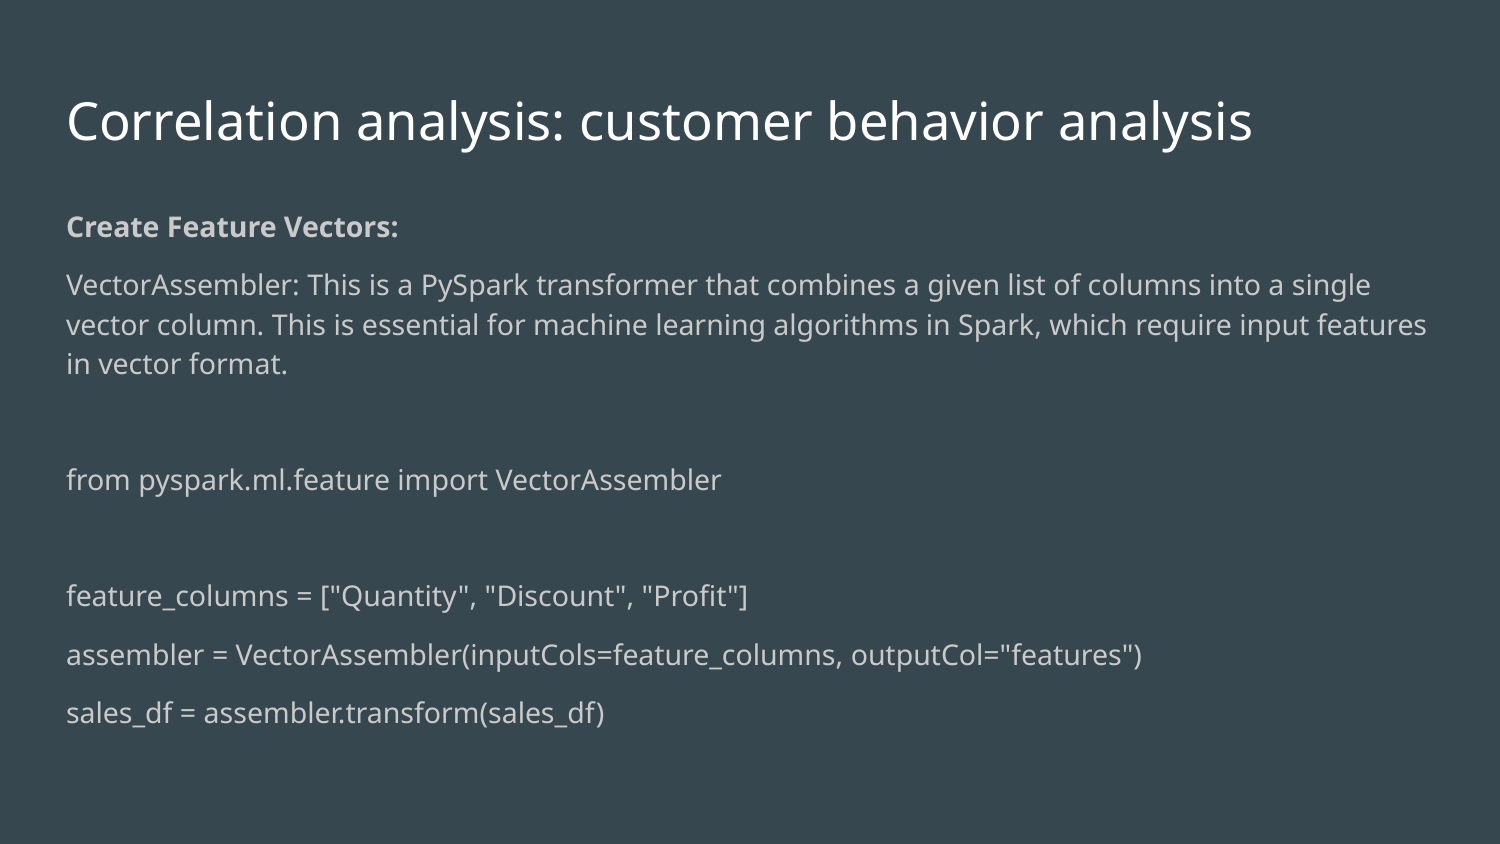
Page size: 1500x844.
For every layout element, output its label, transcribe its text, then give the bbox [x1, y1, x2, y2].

title Correlation analysis: customer behavior analysis [51, 72, 1449, 167]
list Create Feature Vectors: VectorAssembler: This is a PySpark transformer that combines a given list of columns into a single vector column. This is essential for machine learning algorithms in Spark, which require input features in vector format. from pyspark.ml.feature import VectorAssembler feature_columns = ["Quantity", "Discount", "Profit"] assembler = VectorAssembler(inputCols=feature_columns, outputCol="features") sales_df = assembler.transform(sales_df) [51, 189, 1449, 750]
